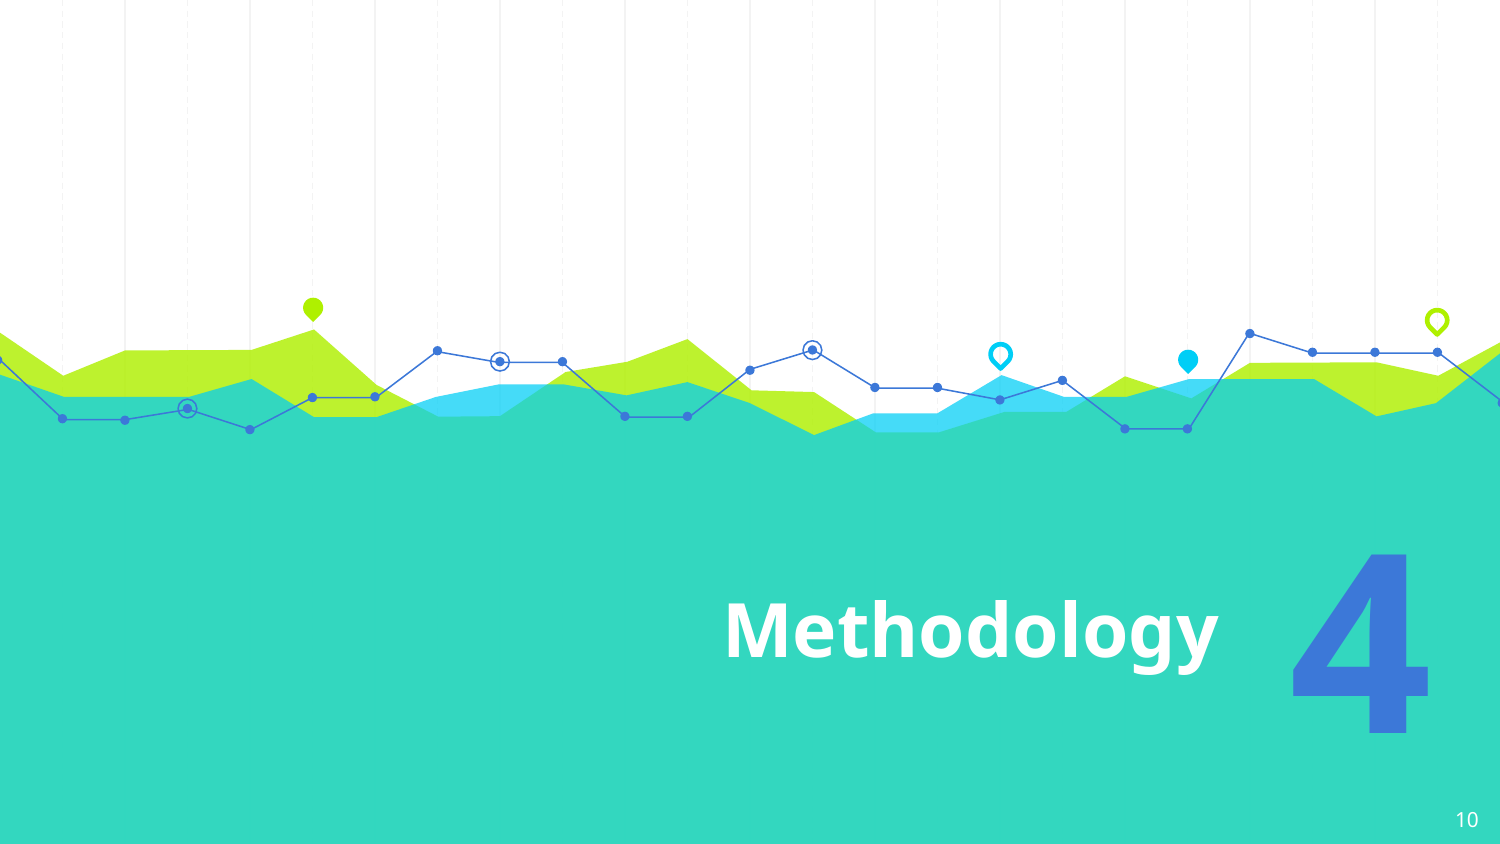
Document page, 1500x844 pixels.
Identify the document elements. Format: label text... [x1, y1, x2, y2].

text_box 4 [1216, 512, 1500, 799]
slide_number 10 [1403, 799, 1494, 844]
title Methodology [237, 497, 1235, 688]
